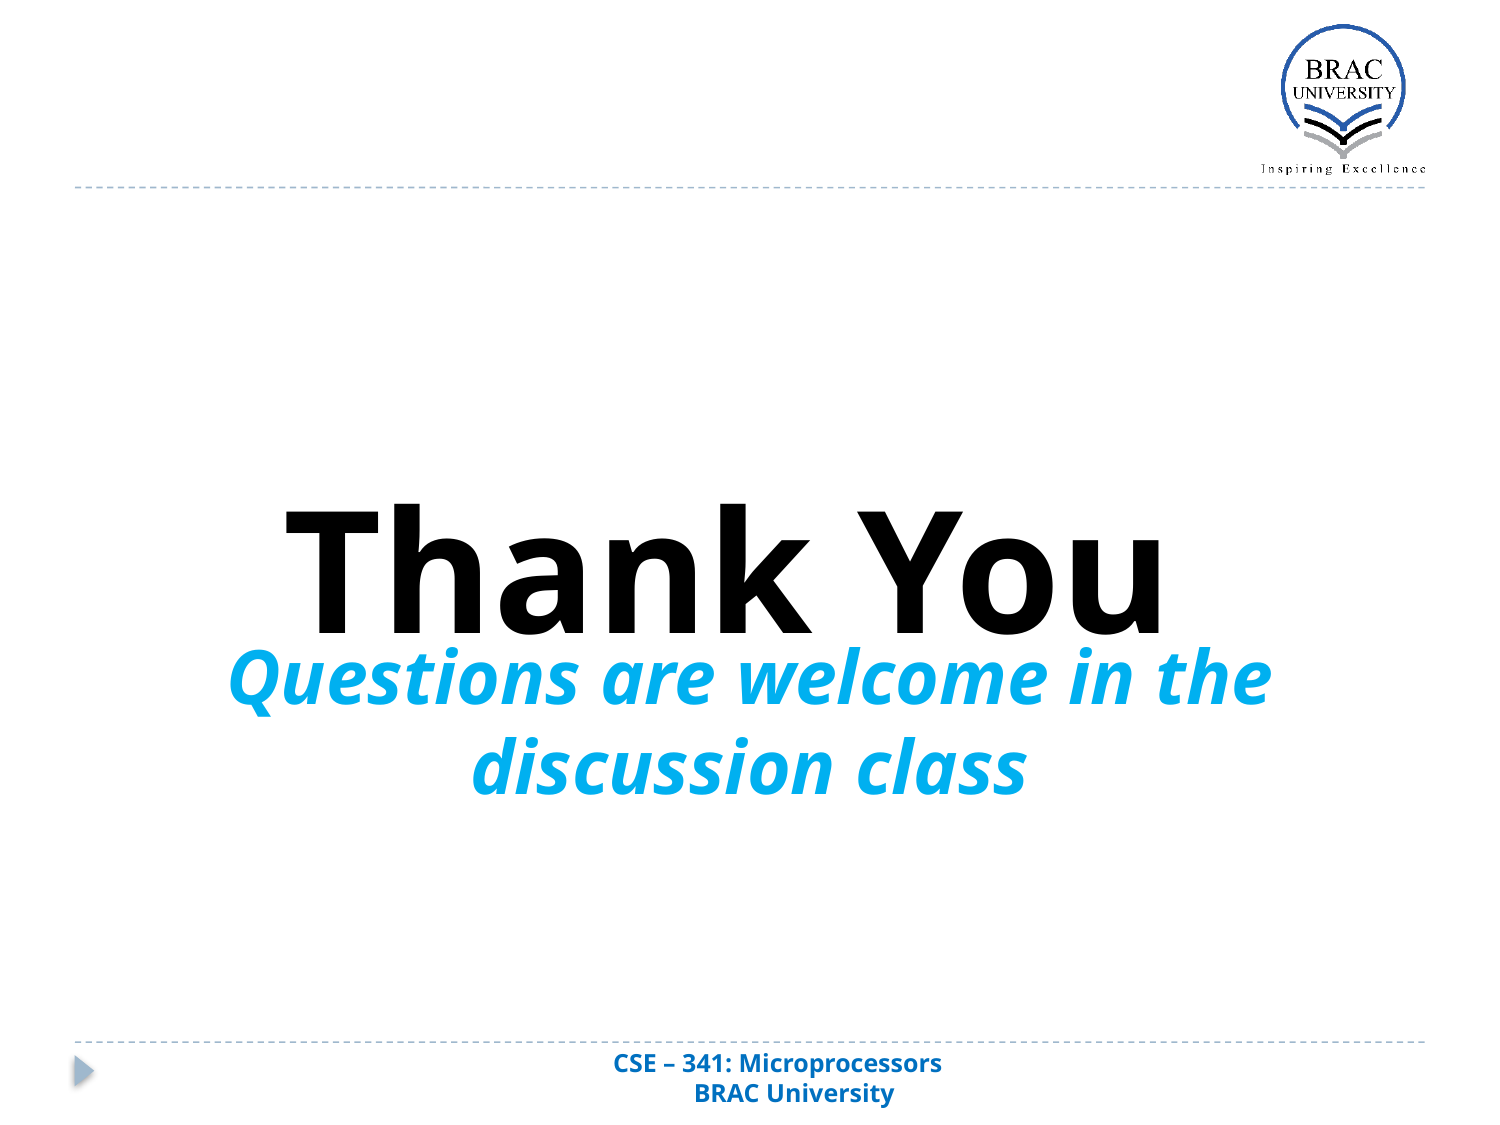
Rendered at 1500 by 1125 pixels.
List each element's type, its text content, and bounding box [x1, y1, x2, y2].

list Questions are welcome in the discussion class [75, 157, 1425, 968]
picture [1261, 24, 1425, 157]
